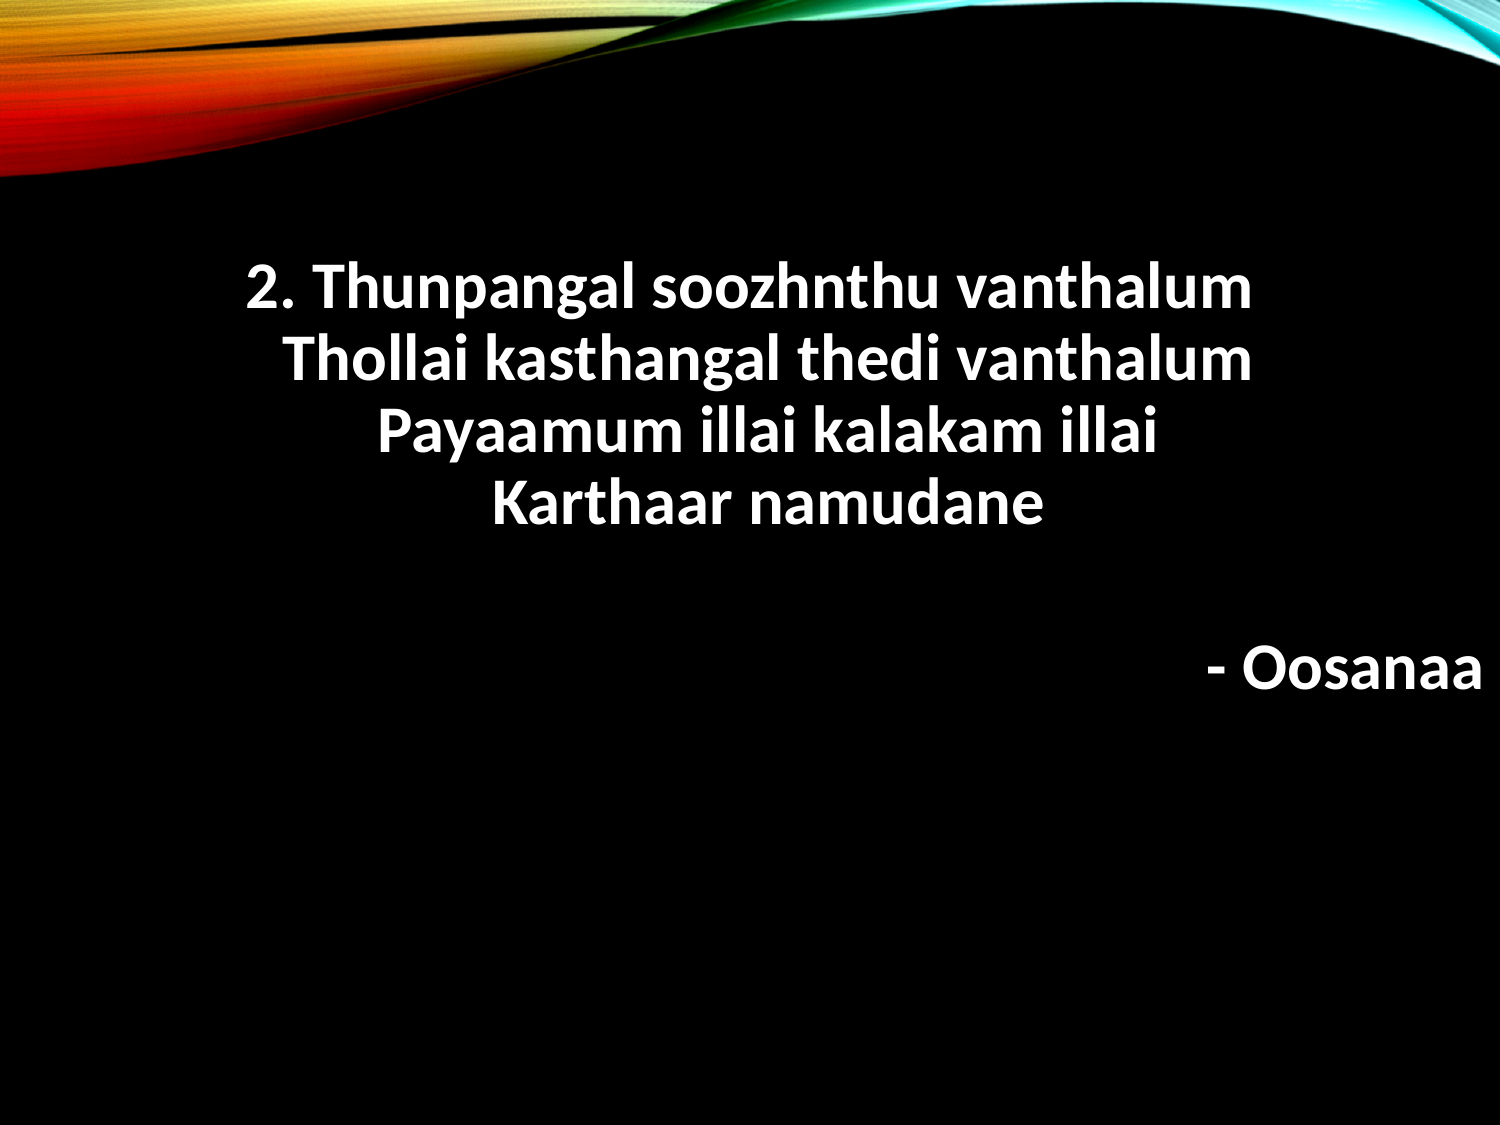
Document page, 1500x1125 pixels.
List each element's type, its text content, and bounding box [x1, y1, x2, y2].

list 2. Thunpangal soozhnthu vanthalum Thollai kasthangal thedi vanthalum Payaamum illai kalakam illai Karthaar namudane - Oosanaa [0, 243, 1500, 986]
picture [0, 0, 1500, 178]
